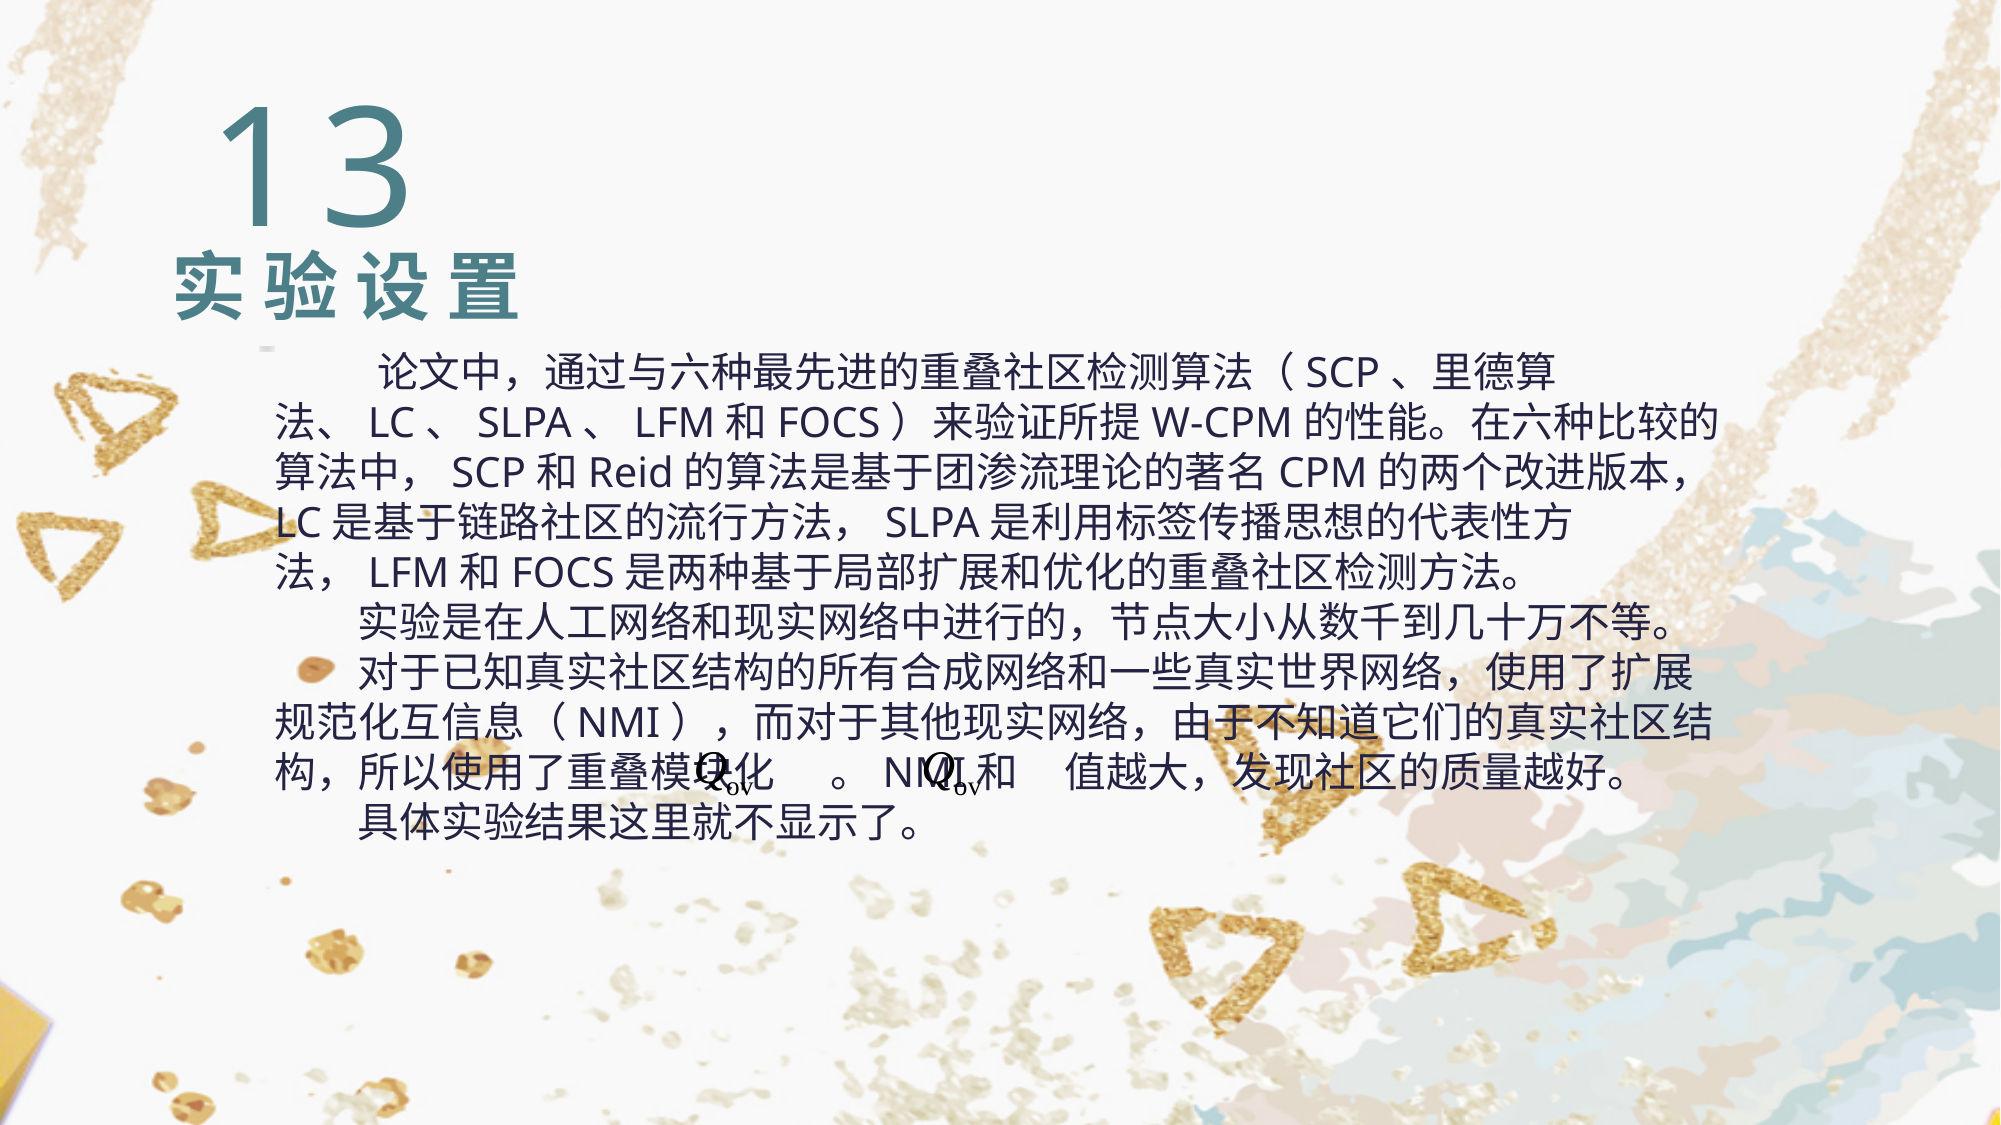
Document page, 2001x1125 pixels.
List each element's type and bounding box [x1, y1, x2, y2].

text_box [687, 737, 763, 808]
text_box [915, 737, 991, 808]
picture [0, 0, 2001, 1125]
